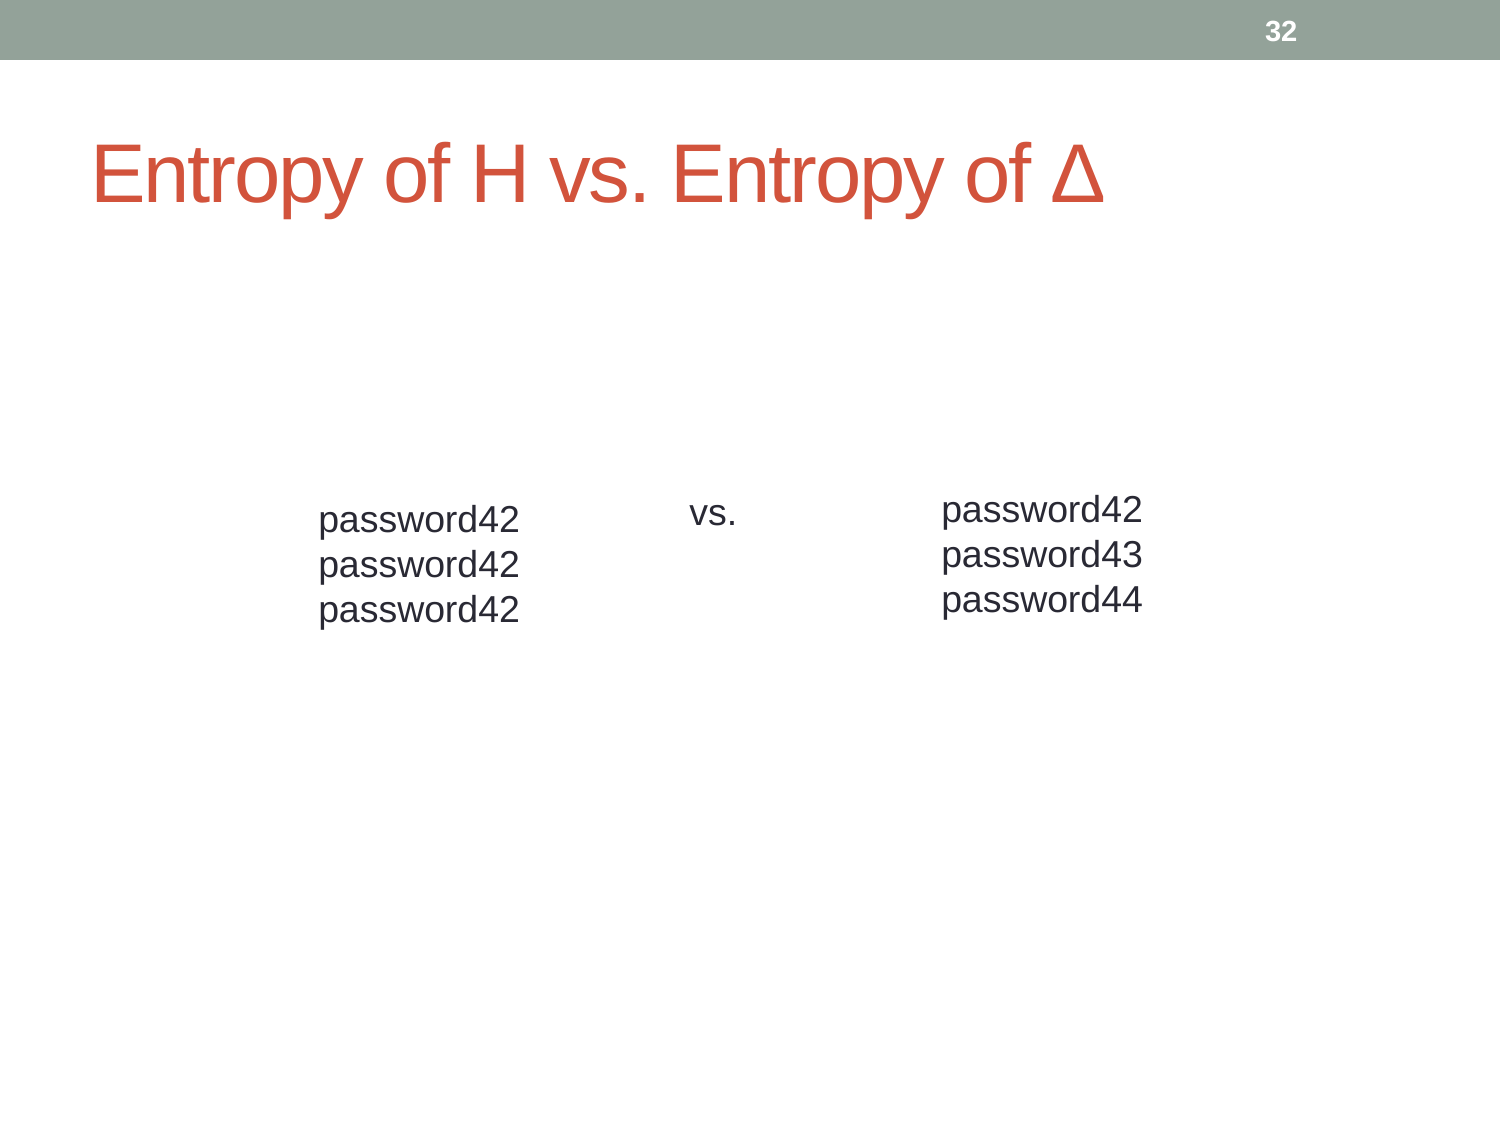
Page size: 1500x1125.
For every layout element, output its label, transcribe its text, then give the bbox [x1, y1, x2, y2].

text_box password42 password43 password44 [926, 478, 1158, 628]
text_box vs. [674, 480, 753, 541]
text_box password42 password42 password42 [303, 487, 535, 638]
title Entropy of H vs. Entropy of Δ [75, 87, 1425, 250]
slide_number 32 [1250, 3, 1425, 57]
